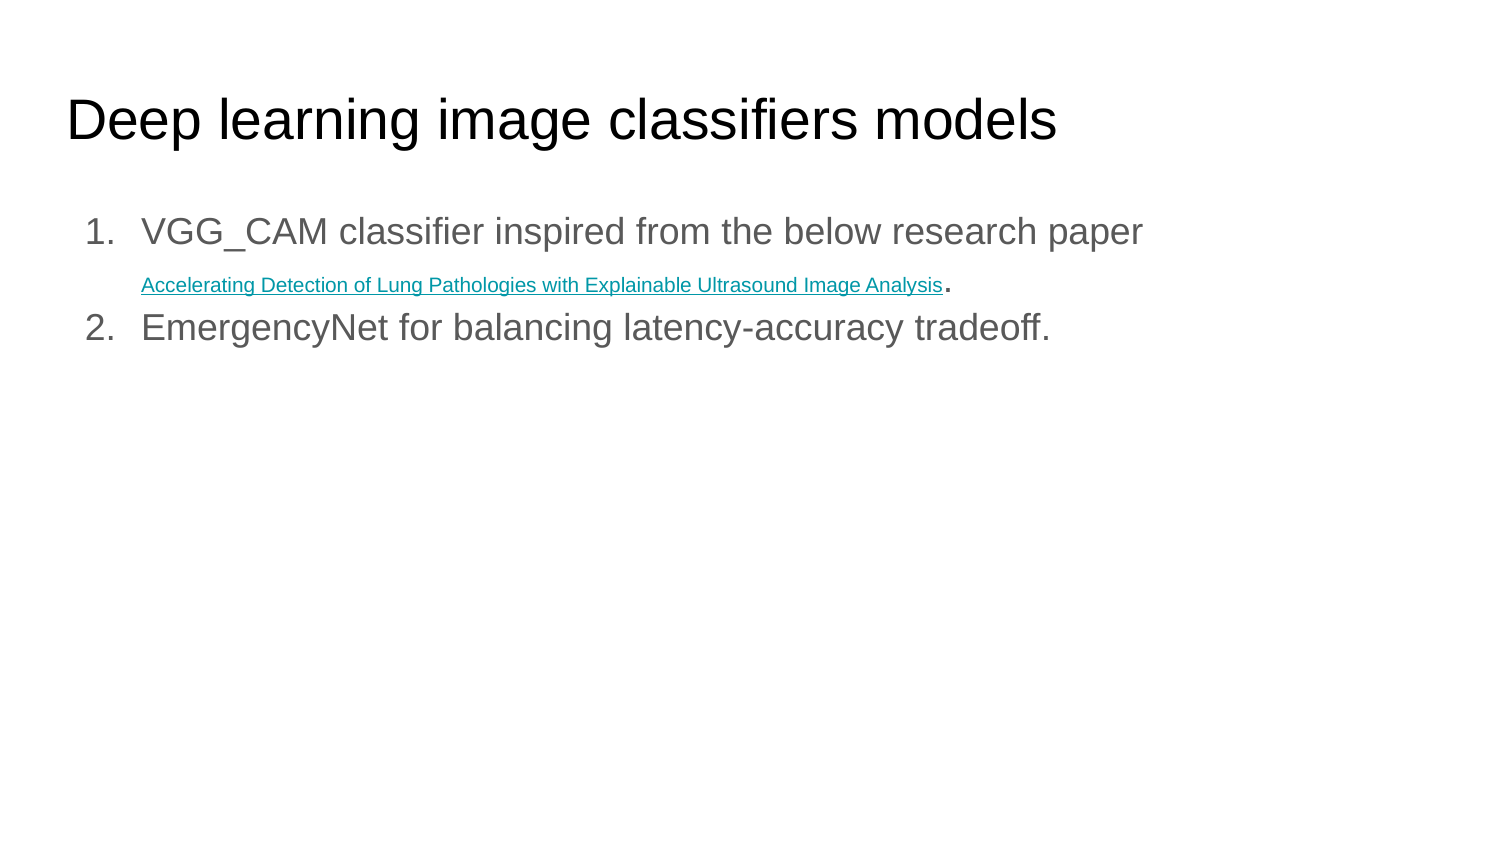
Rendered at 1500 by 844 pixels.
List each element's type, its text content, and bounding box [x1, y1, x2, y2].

list VGG_CAM classifier inspired from the below research paper Accelerating Detection of Lung Pathologies with Explainable Ultrasound Image Analysis. EmergencyNet for balancing latency-accuracy tradeoff. [51, 189, 1449, 750]
title Deep learning image classifiers models [51, 72, 1449, 167]
